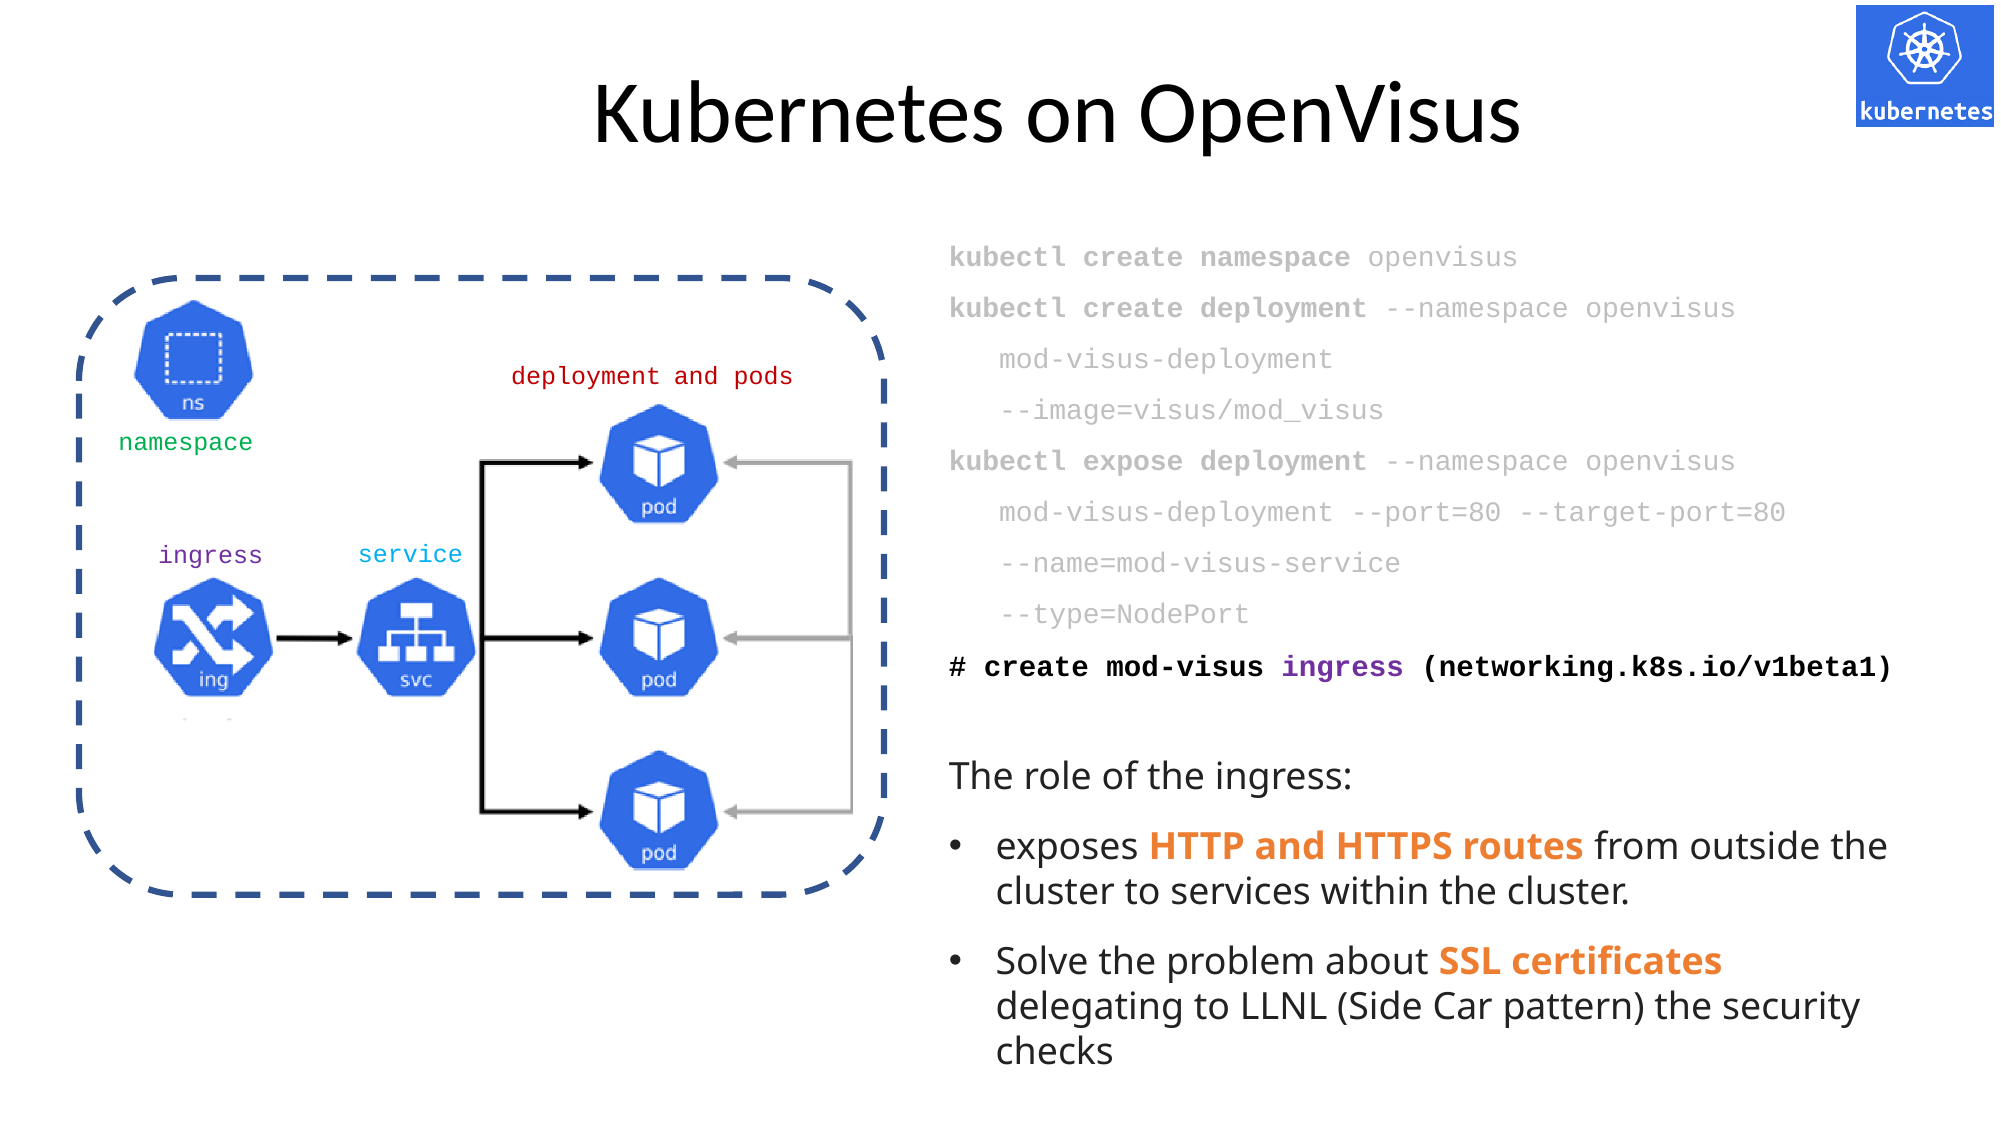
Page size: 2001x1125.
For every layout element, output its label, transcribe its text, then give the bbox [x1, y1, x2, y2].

text_box kubectl create namespace openvisus kubectl create deployment --namespace openvisus mod-visus-deployment --image=visus/mod_visus kubectl expose deployment --namespace openvisus mod-visus-deployment --port=80 --target-port=80 --name=mod-visus-service --type=NodePort # create mod-visus ingress (networking.k8s.io/v1beta1) [933, 235, 1953, 718]
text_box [51, 277, 884, 895]
text_box The role of the ingress: exposes HTTP and HTTPS routes from outside the cluster to services within the cluster. Solve the problem about SSL certificates delegating to LLNL (Side Car pattern) the security checks [933, 744, 1934, 1125]
picture [1856, 5, 1994, 127]
text_box Kubernetes on OpenVisus [578, 53, 1539, 175]
